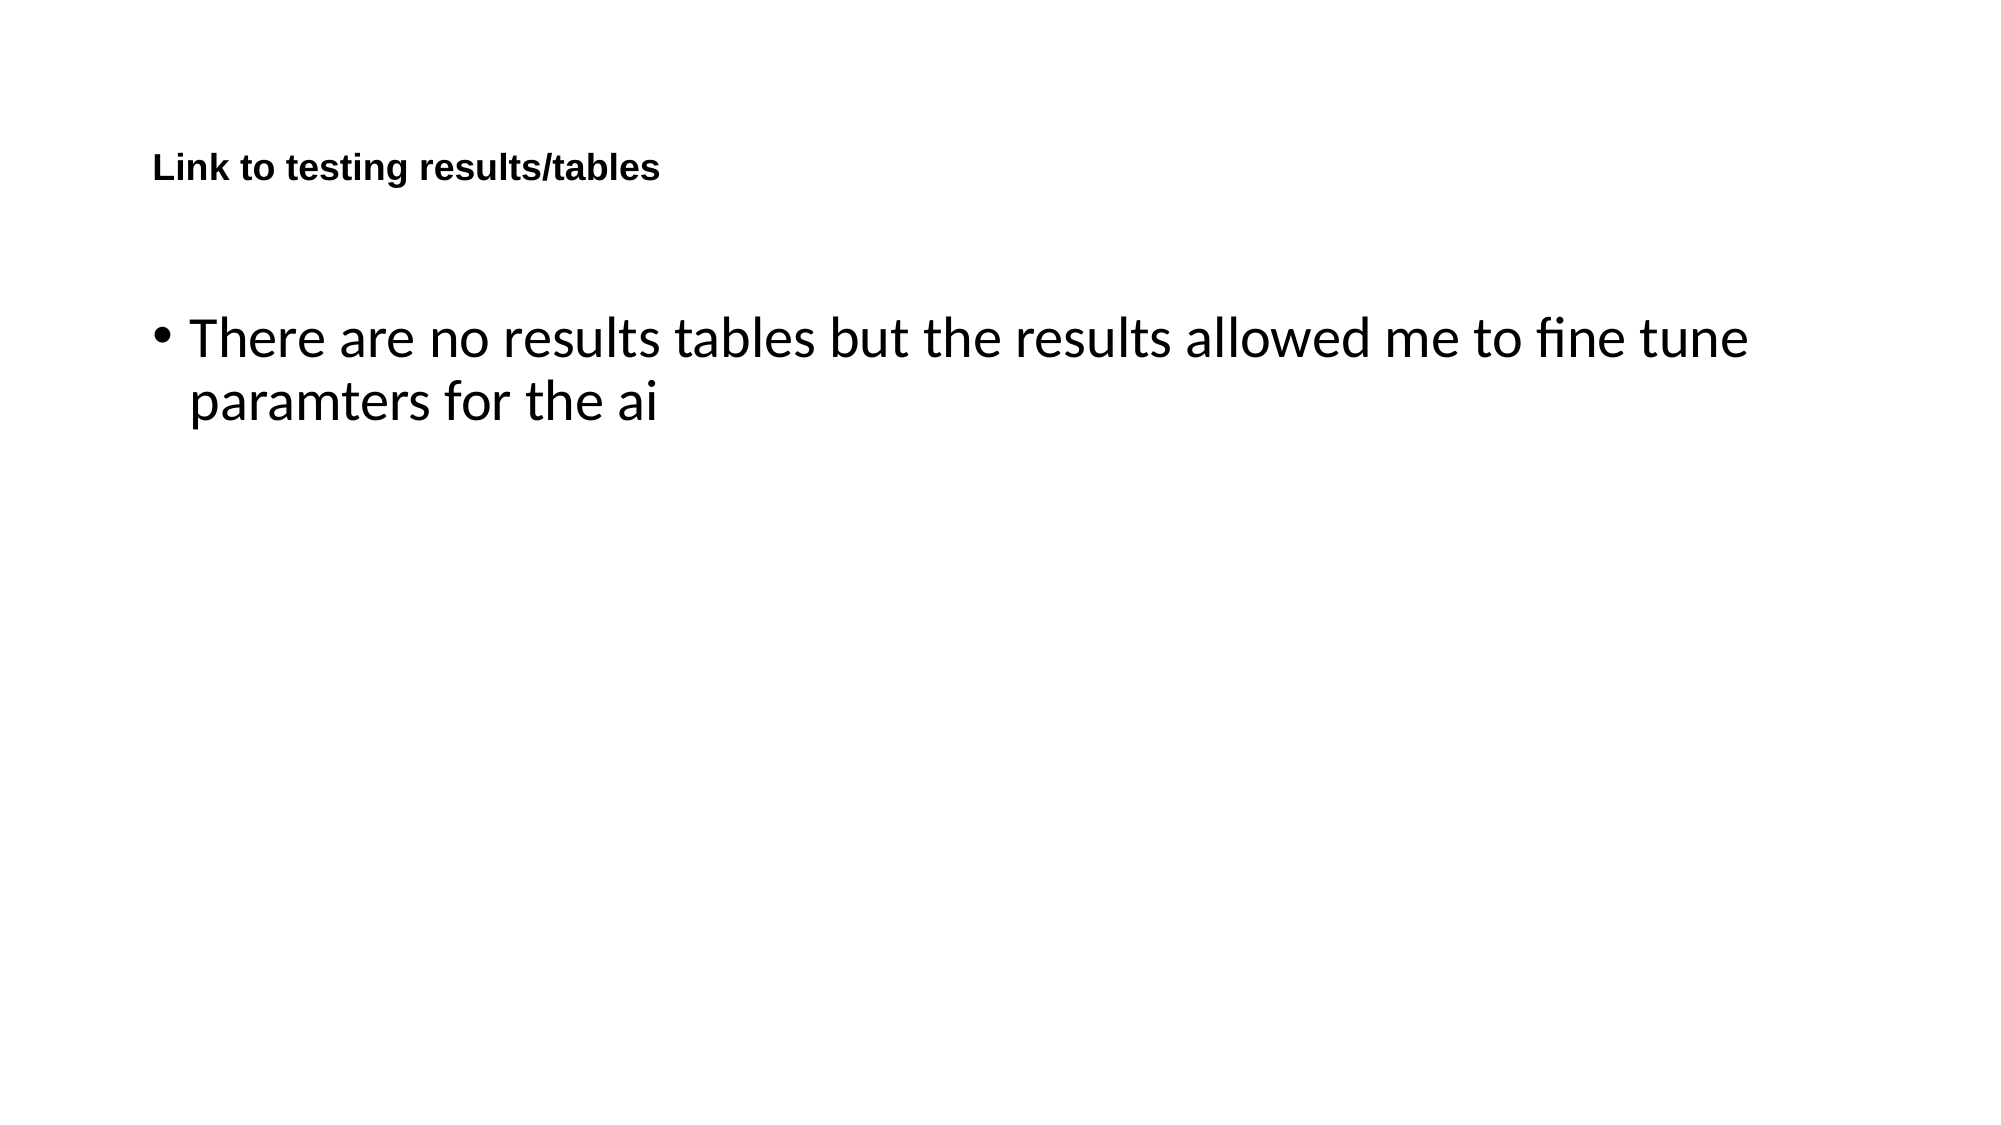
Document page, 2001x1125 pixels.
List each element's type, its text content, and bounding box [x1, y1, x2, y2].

title Link to testing results/tables [137, 59, 1863, 278]
list There are no results tables but the results allowed me to fine tune paramters for the ai [137, 299, 1863, 1014]
